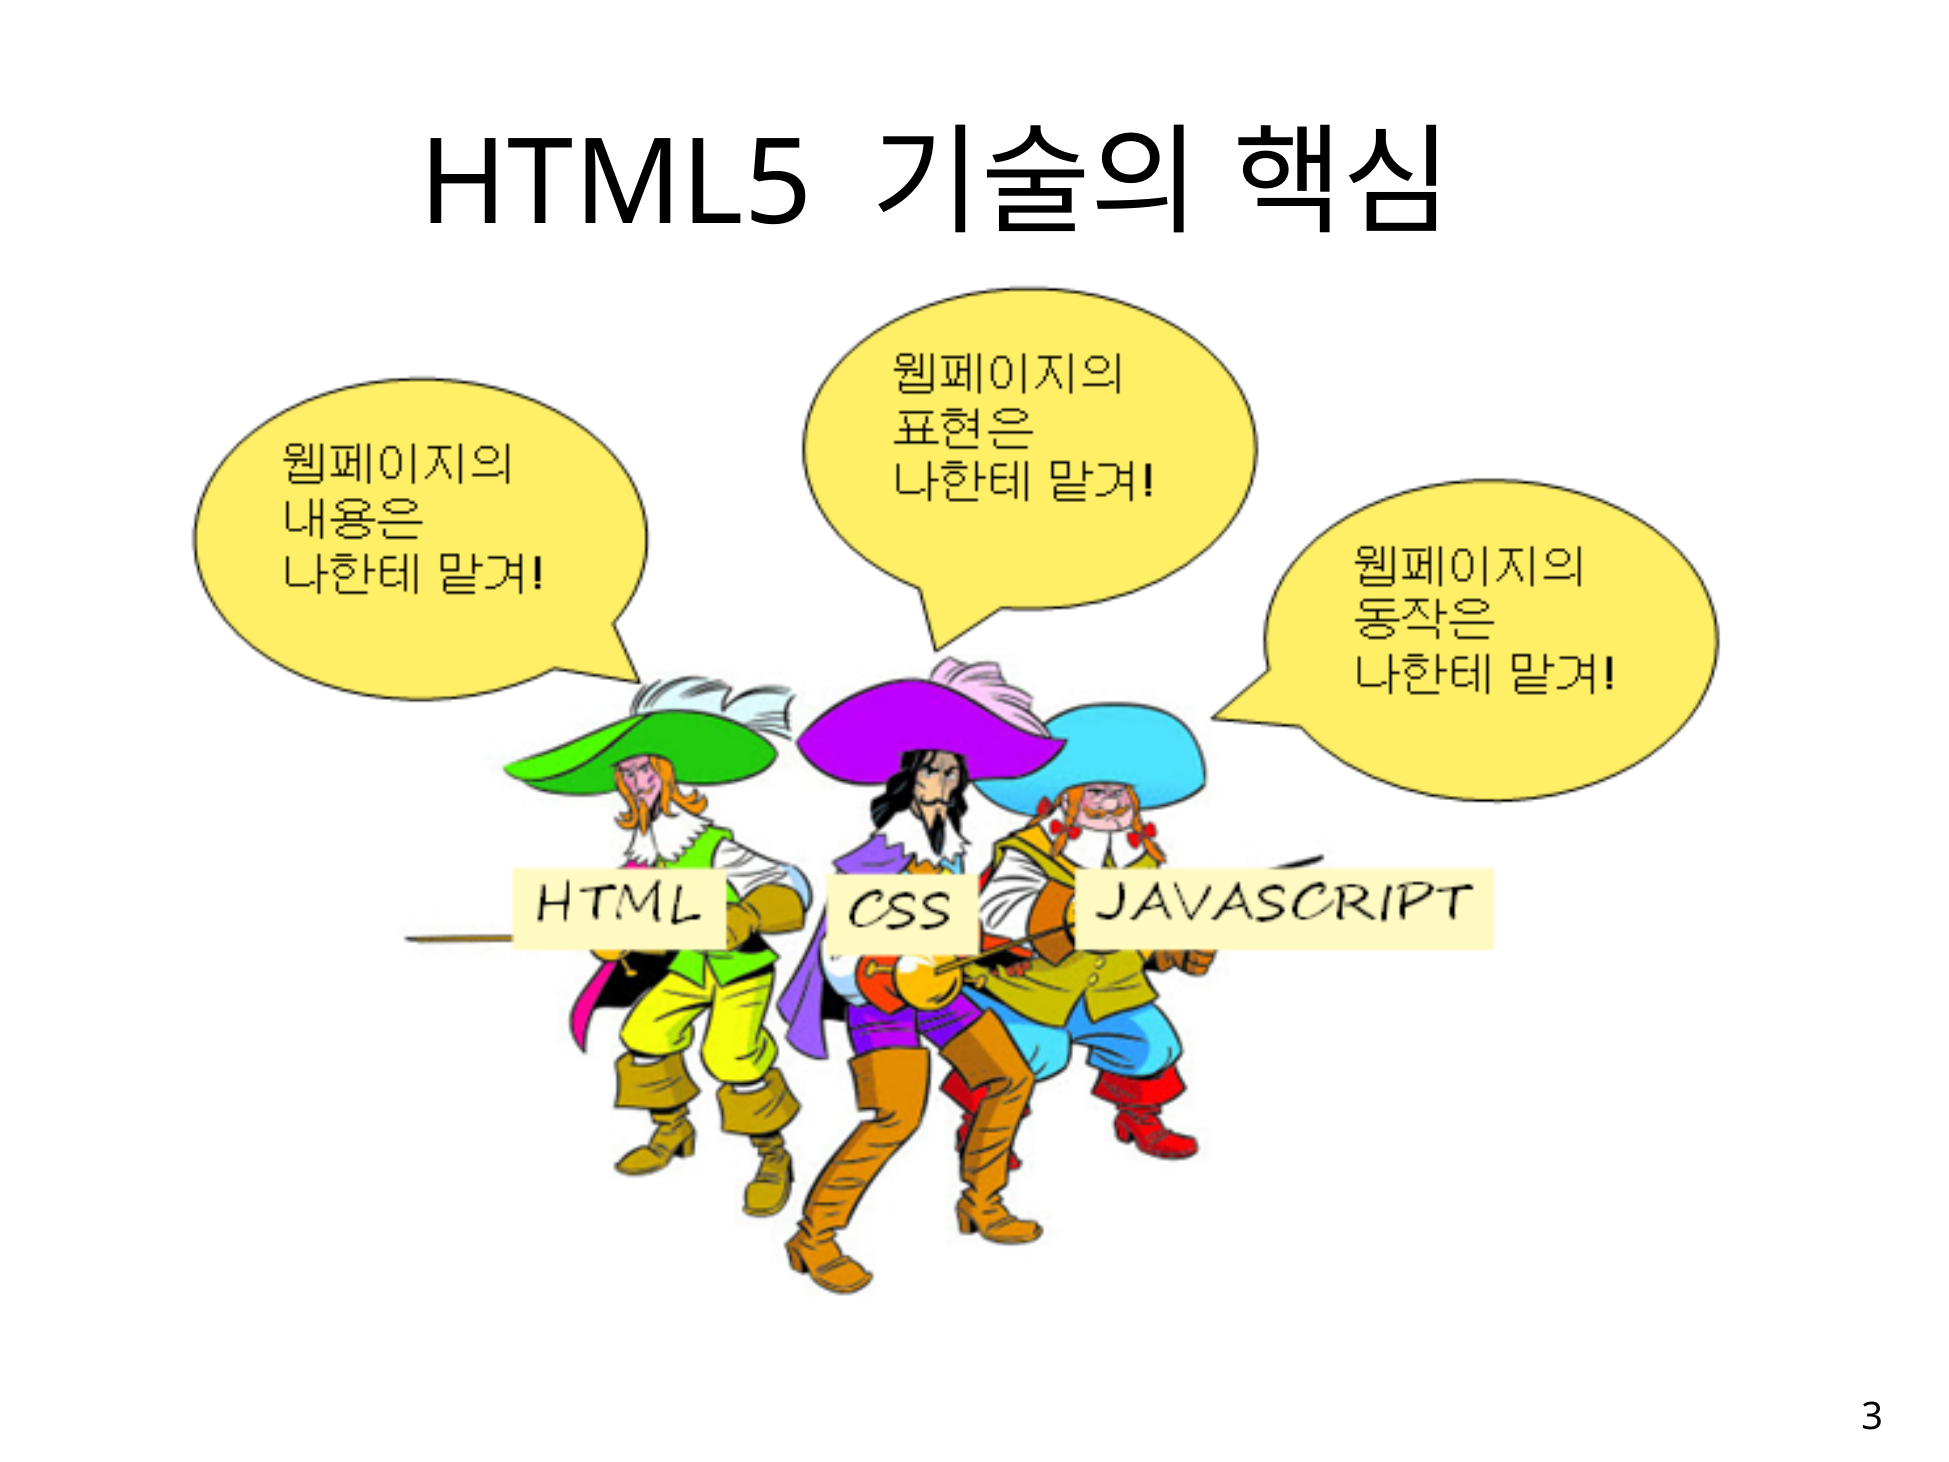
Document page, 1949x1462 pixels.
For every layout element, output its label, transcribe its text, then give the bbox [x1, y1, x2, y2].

title HTML5 기술의 핵심 [156, 92, 1749, 254]
slide_number 3 [1496, 1372, 1899, 1462]
picture [156, 254, 1749, 1311]
